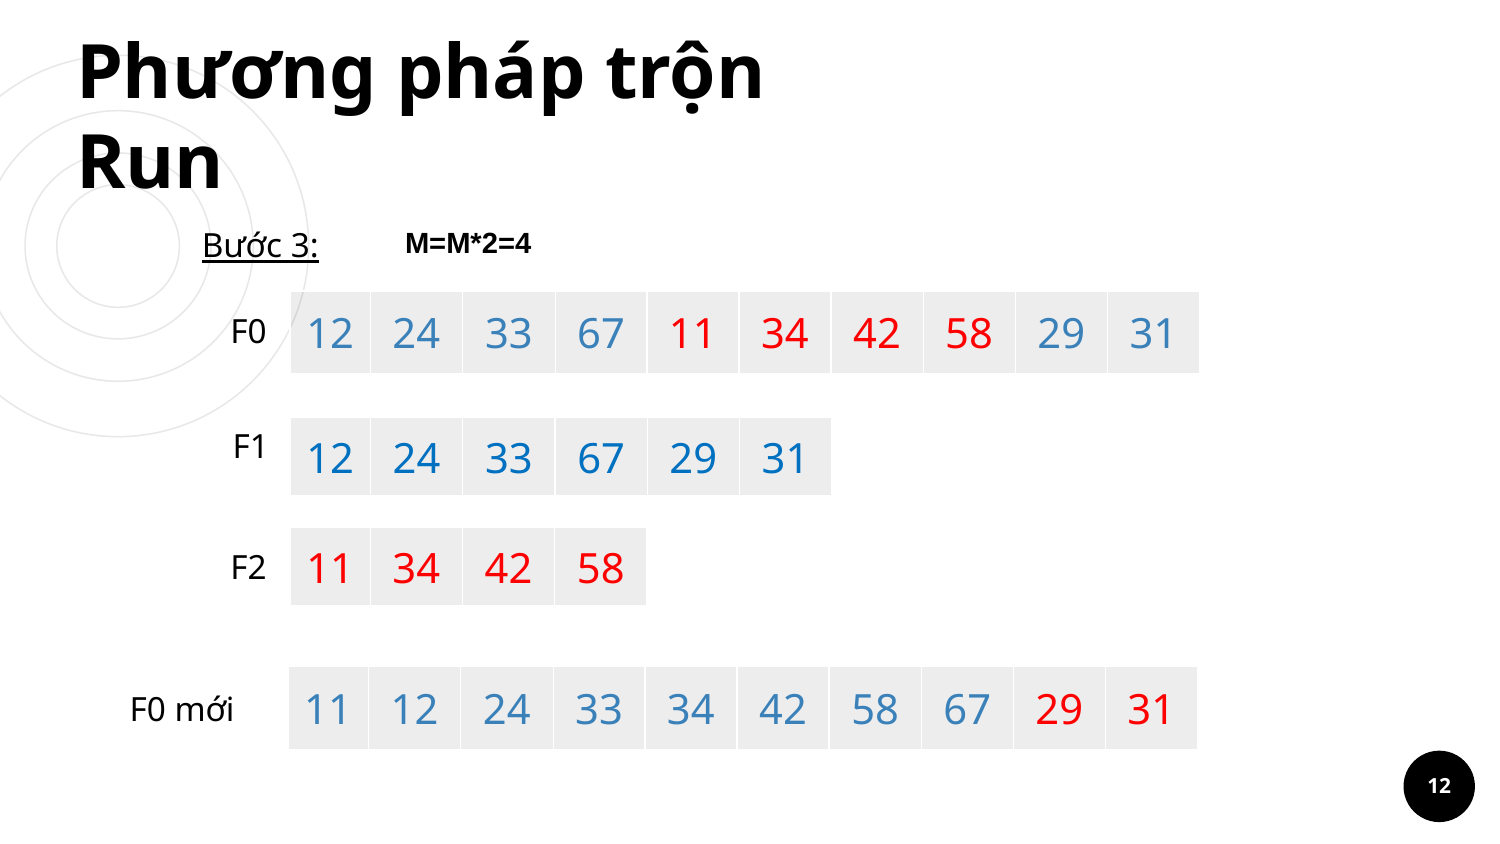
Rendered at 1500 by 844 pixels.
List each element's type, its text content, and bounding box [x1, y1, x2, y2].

table_header 58 [924, 292, 1015, 373]
table_header 67 [556, 292, 646, 373]
table_header 42 [832, 292, 923, 373]
table_header 67 [556, 418, 647, 495]
table_header 12 [291, 418, 370, 495]
table_header 29 [648, 418, 739, 495]
table_header 42 [463, 528, 554, 605]
table_header 42 [738, 667, 828, 749]
table_header 58 [555, 528, 646, 605]
table_header 11 [289, 667, 368, 749]
table_header 34 [646, 667, 736, 749]
table_header 11 [648, 292, 738, 373]
table_header 11 [291, 528, 370, 605]
table_header 34 [740, 292, 830, 373]
text_box F1 [217, 417, 363, 473]
text_box F0 [215, 302, 361, 358]
table_header 29 [1016, 292, 1107, 373]
table_header 24 [371, 292, 462, 373]
text_box M=M*2=4 [390, 216, 547, 302]
table_header 33 [463, 292, 555, 373]
text_box F0 mới [114, 680, 260, 735]
table_header 33 [554, 667, 644, 749]
title Phương pháp trộn Run [60, 107, 918, 220]
slide_number 12 [1403, 750, 1475, 823]
table_header 31 [740, 418, 831, 495]
table_header 12 [291, 292, 370, 373]
table_header 31 [1108, 292, 1199, 373]
table_header 67 [922, 667, 1013, 749]
table_header 31 [1106, 667, 1197, 749]
table_header 24 [461, 667, 553, 749]
text_box Bước 3: [187, 216, 361, 272]
text_box F2 [215, 539, 289, 594]
table_header 24 [371, 418, 462, 495]
table_header 34 [371, 528, 462, 605]
table_header 58 [830, 667, 921, 749]
table_header 29 [1014, 667, 1105, 749]
table_header 33 [463, 418, 554, 495]
table_header 12 [369, 667, 460, 749]
